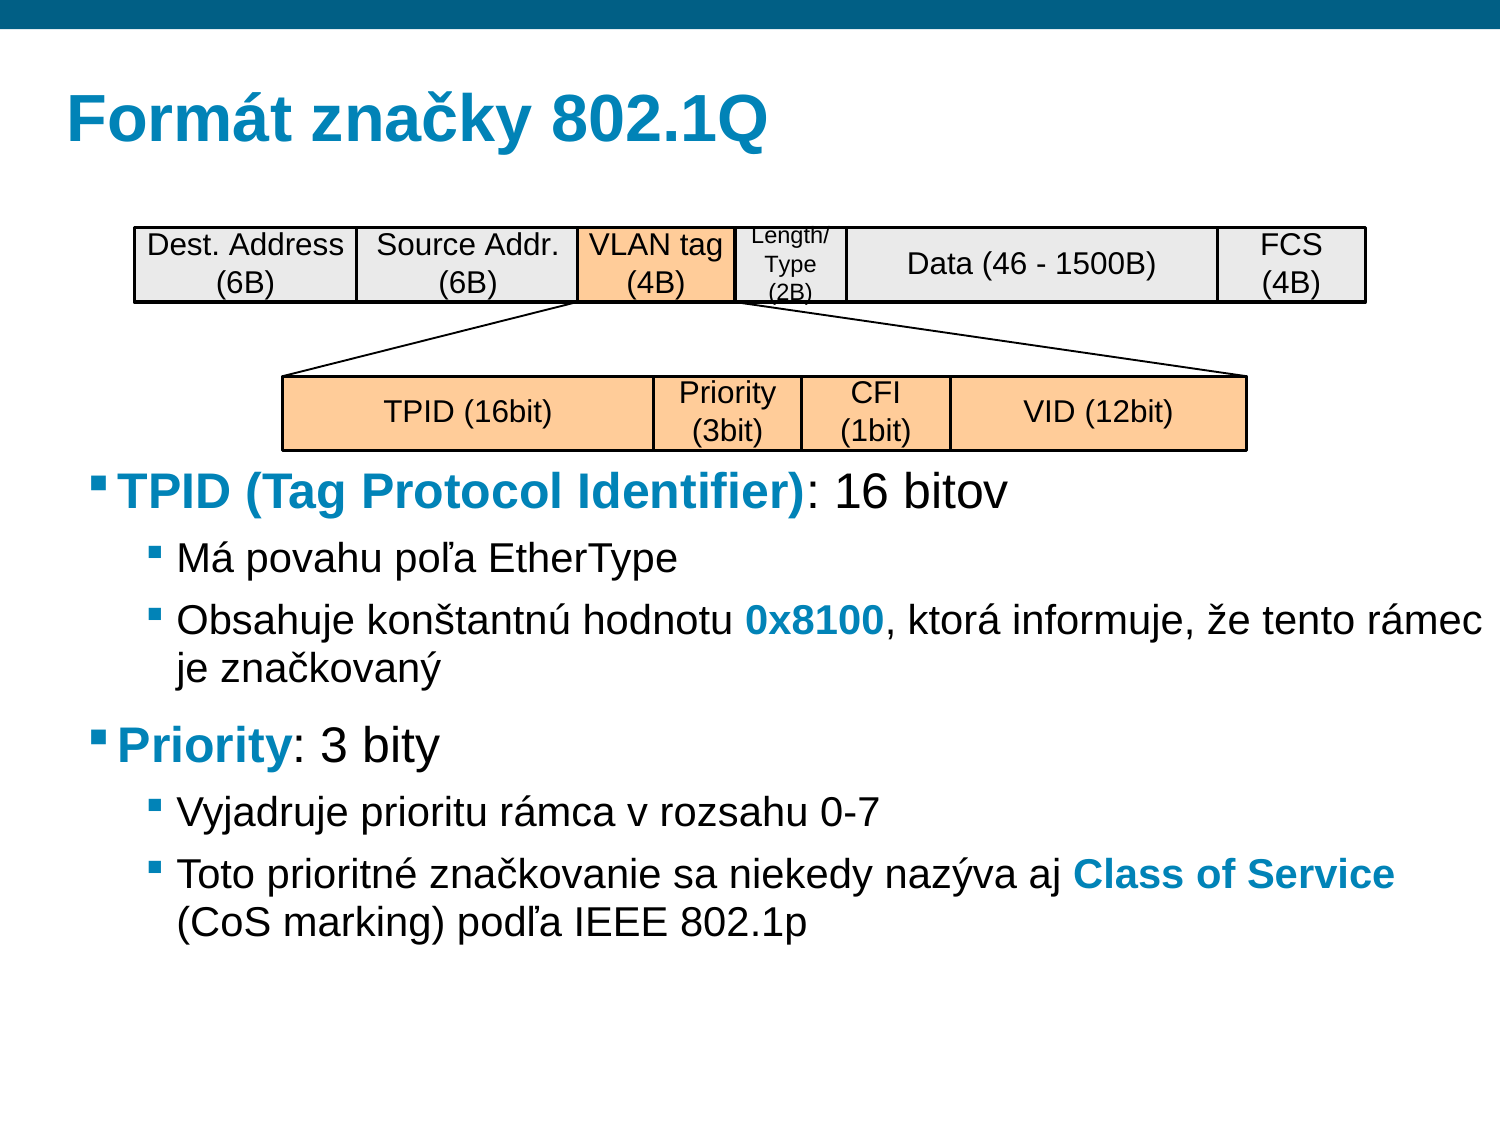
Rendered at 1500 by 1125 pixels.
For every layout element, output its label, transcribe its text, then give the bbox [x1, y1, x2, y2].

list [129, 215, 1371, 456]
title Formát značky 802.1Q [53, 50, 1447, 163]
list TPID (Tag Protocol Identifier): 16 bitov Má povahu poľa EtherType Obsahuje konštantnú hodnotu 0x8100, ktorá informuje, že tento rámec je značkovaný Priority: 3 bity Vyjadruje prioritu rámca v rozsahu 0-7 Toto prioritné značkovanie sa niekedy nazýva aj Class of Service (CoS marking) podľa IEEE 802.1p [73, 456, 1500, 1059]
